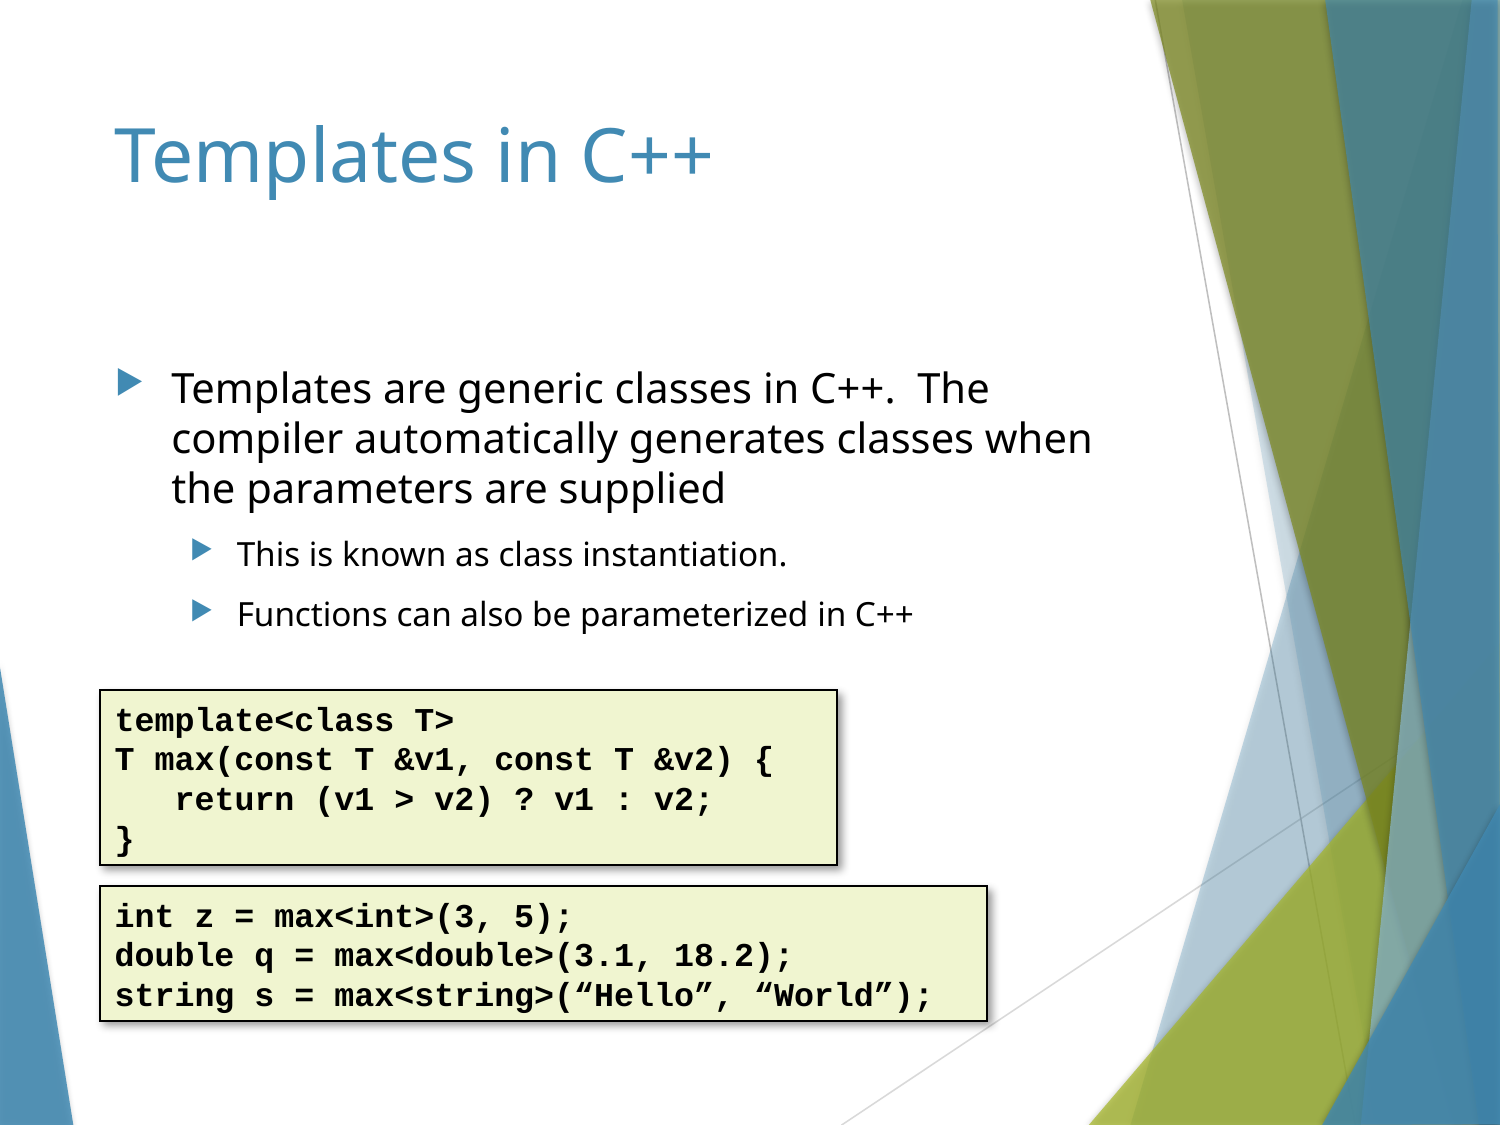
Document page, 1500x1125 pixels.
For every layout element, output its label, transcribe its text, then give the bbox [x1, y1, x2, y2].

text_box int z = max<int>(3, 5); double q = max<double>(3.1, 18.2); string s = max<string>(“Hello”, “World”); [99, 886, 988, 1021]
list Templates are generic classes in C++. The compiler automatically generates classes when the parameters are supplied This is known as class instantiation. Functions can also be parameterized in C++ [99, 354, 1142, 992]
text_box template<class T> T max(const T &v1, const T &v2) { return (v1 > v2) ? v1 : v2; } [99, 690, 838, 865]
title Templates in C++ [99, 99, 1142, 317]
